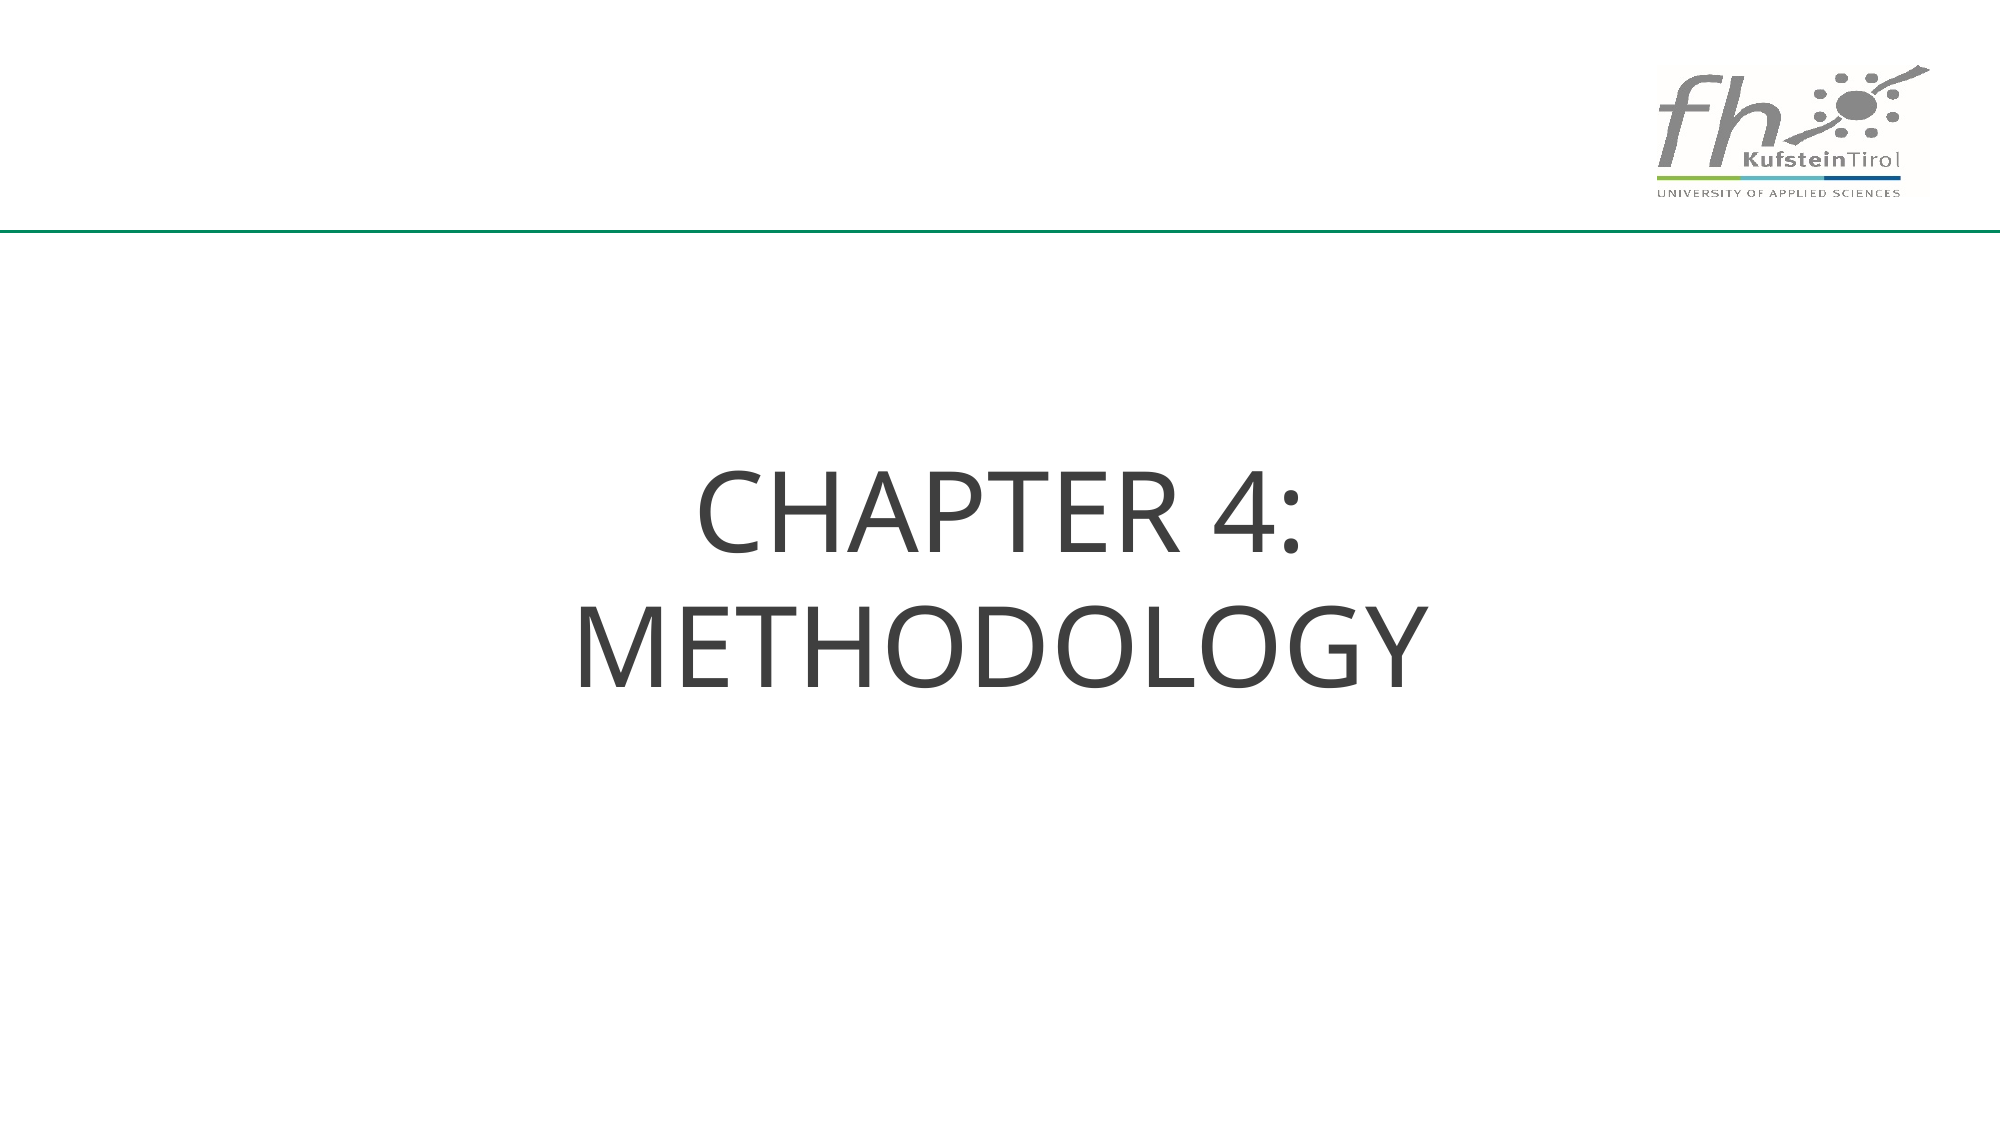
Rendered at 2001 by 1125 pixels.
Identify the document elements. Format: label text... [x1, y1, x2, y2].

text_box CHAPTER 4: METHODOLOGY [149, 432, 1851, 718]
picture [1657, 65, 1930, 197]
